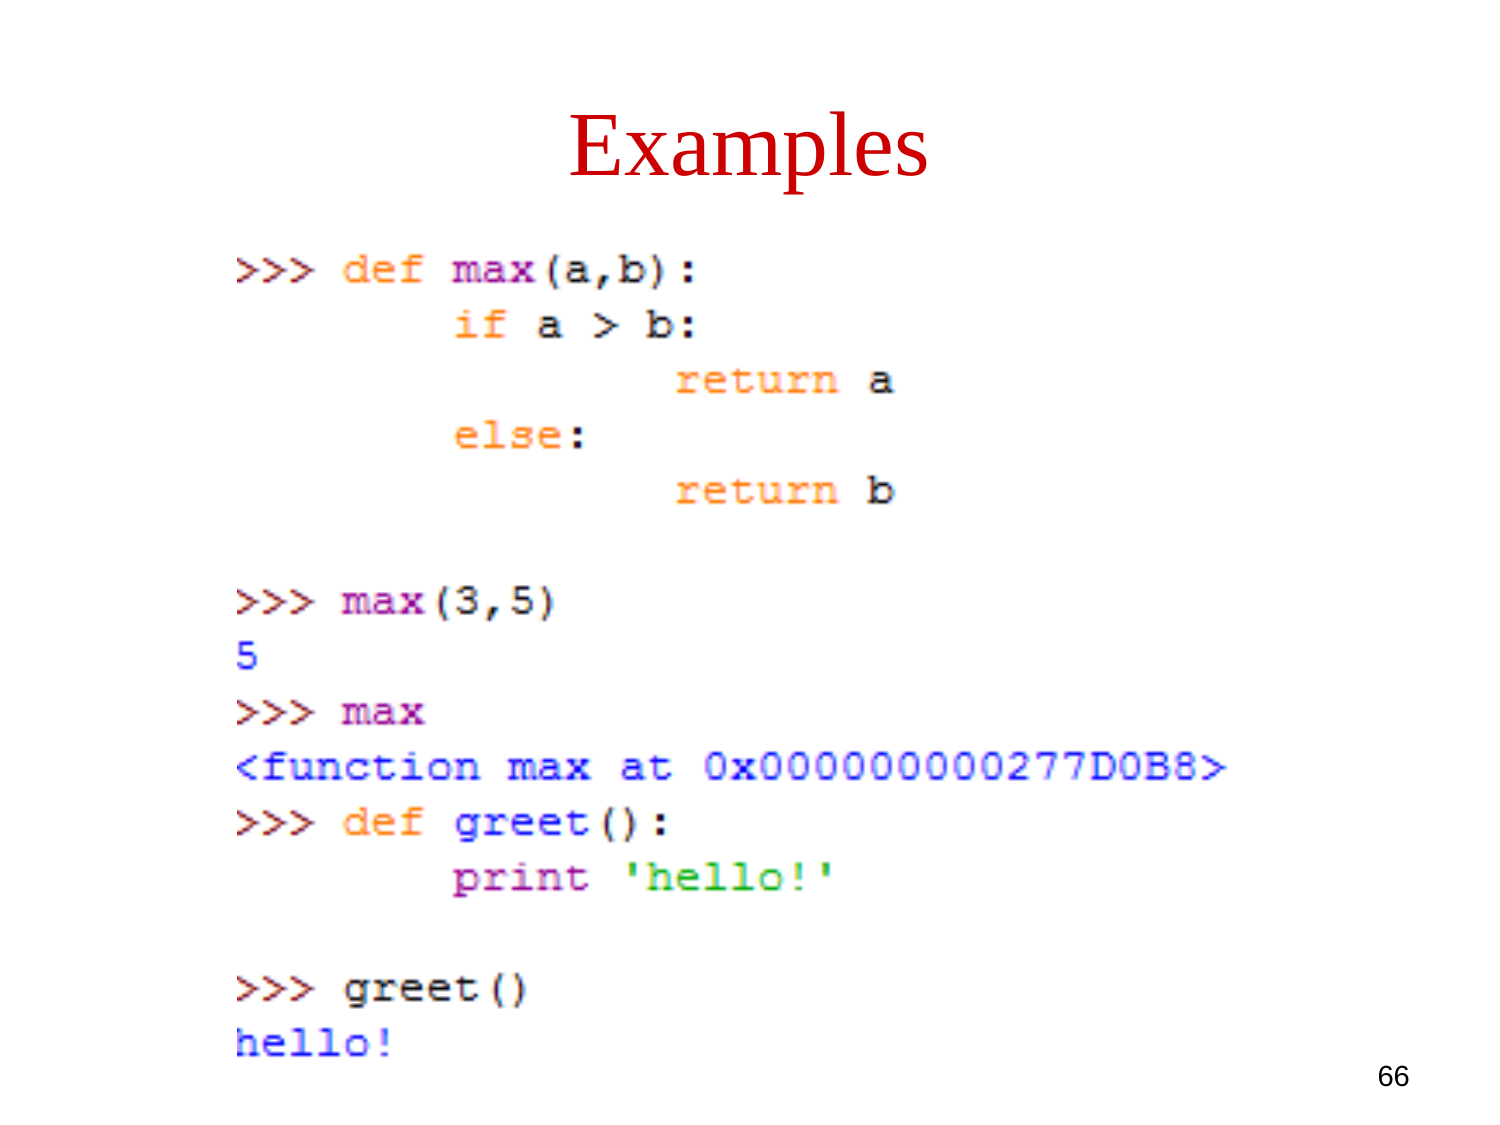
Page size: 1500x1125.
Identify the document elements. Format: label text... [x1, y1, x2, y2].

text_box Examples [74, 45, 1425, 233]
picture [236, 249, 1269, 1071]
slide_number 66 [1074, 1049, 1426, 1088]
